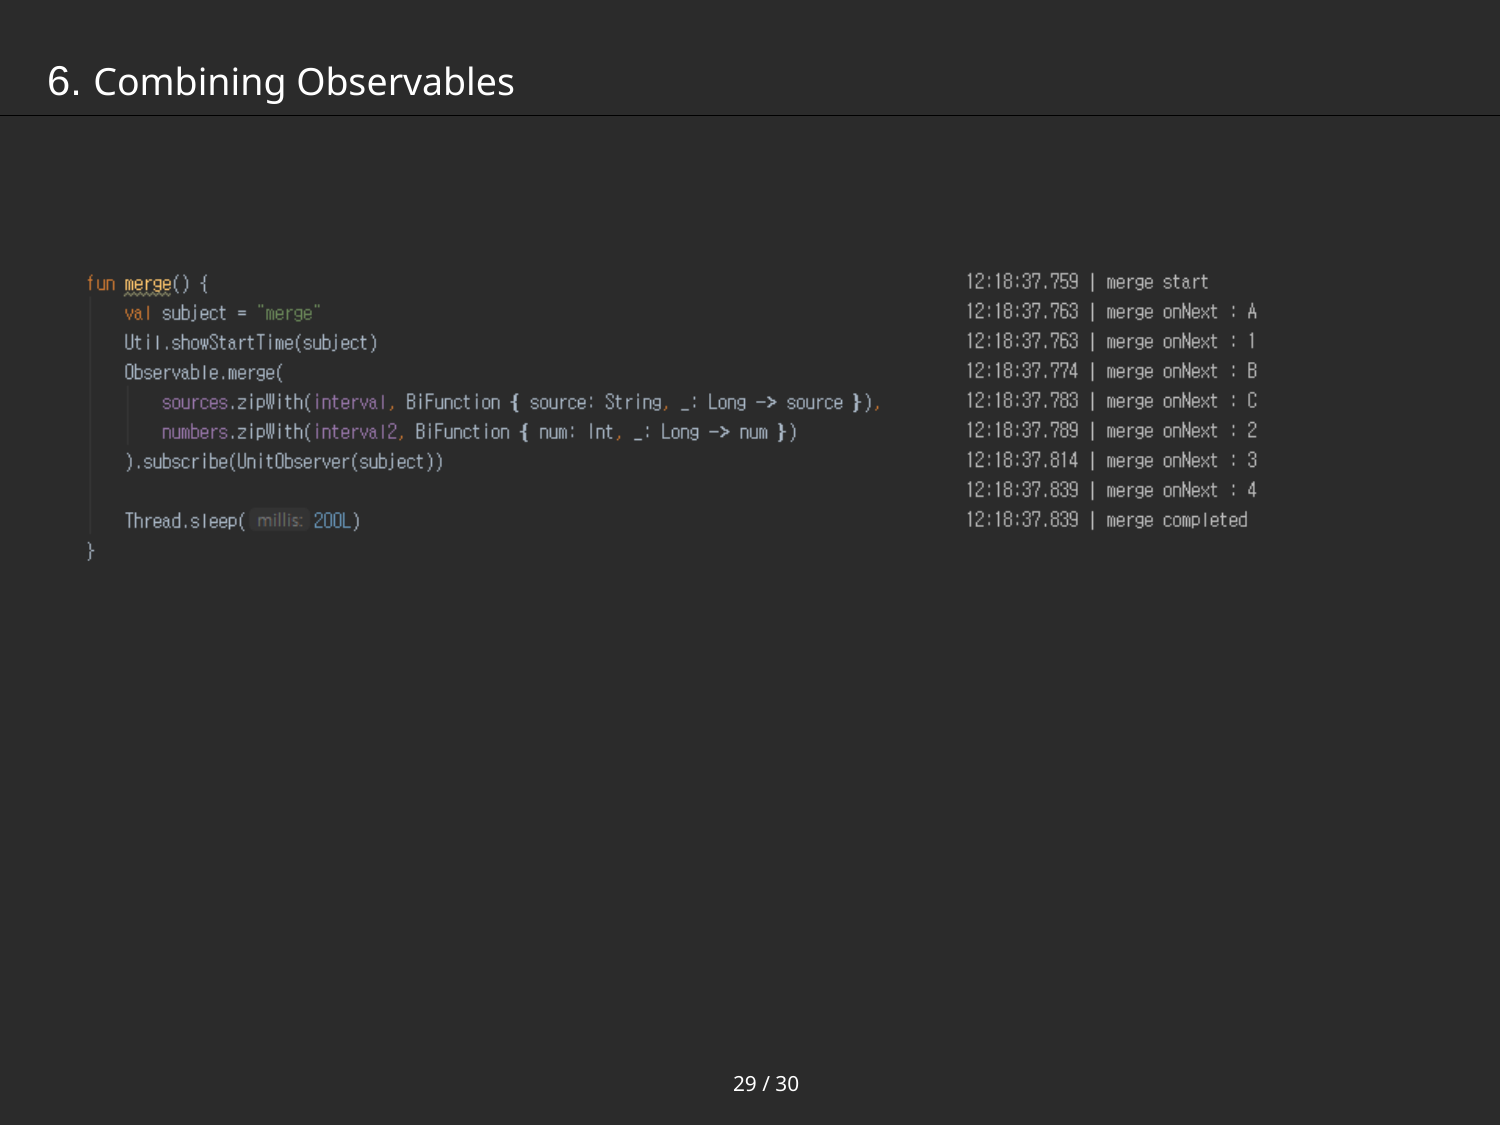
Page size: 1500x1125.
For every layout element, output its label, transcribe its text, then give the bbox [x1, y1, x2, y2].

text_box 6. Combining Observables [47, 53, 1419, 104]
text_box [85, 266, 1270, 573]
